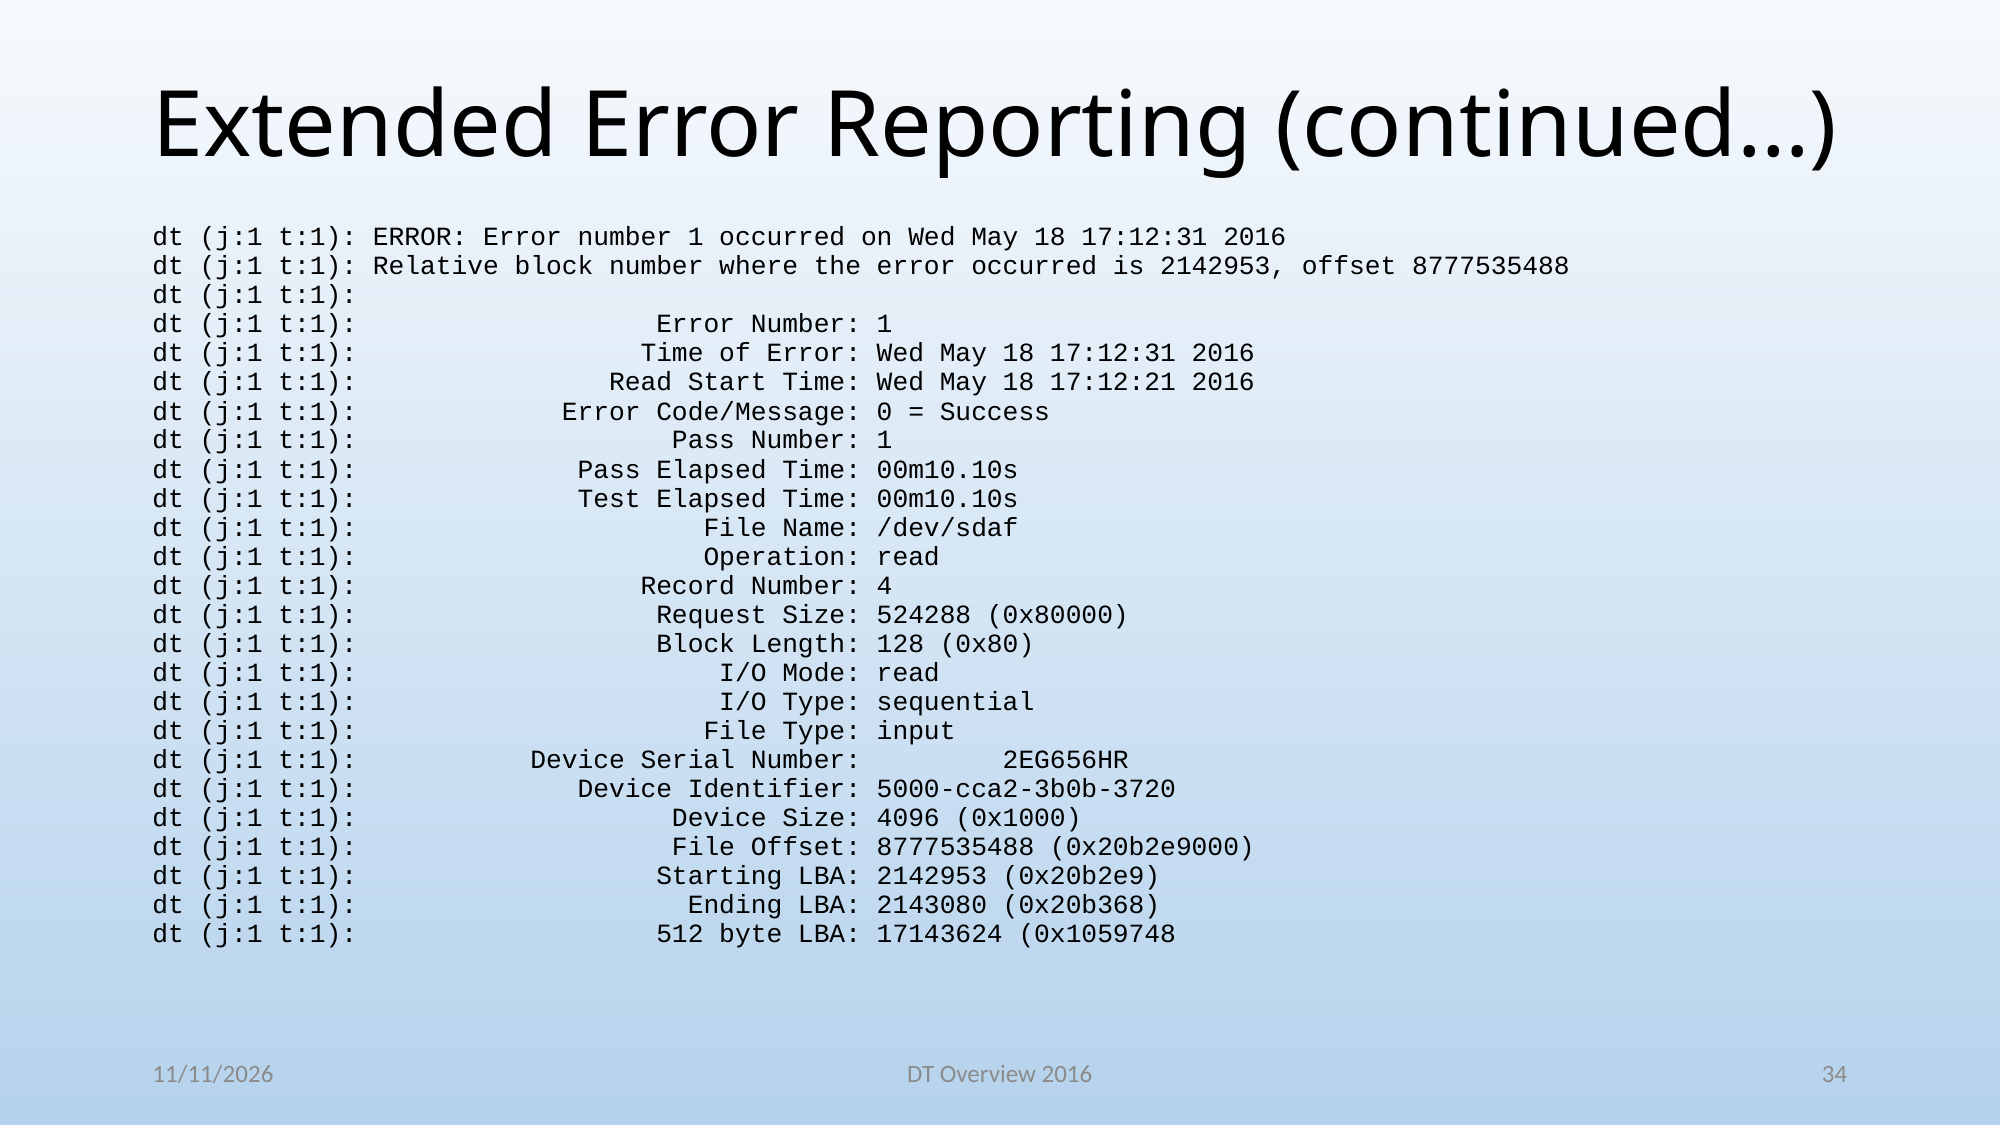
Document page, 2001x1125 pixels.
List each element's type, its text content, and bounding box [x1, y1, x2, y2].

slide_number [137, 1042, 588, 1103]
slide_number 34 [1412, 1042, 1863, 1103]
title Extended Error Reporting (continued…) [137, 59, 1863, 194]
footer DT Overview 2016 [662, 1042, 1338, 1103]
list dt (j:1 t:1): ERROR: Error number 1 occurred on Wed May 18 17:12:31 2016 dt (j:1 t:1): Relative block number where the error occurred is 2142953, offset 8777535488 dt (j:1 t:1): dt (j:1 t:1): Error Number: 1 dt (j:1 t:1): Time of Error: Wed May 18 17:12:31 2016 dt (j:1 t:1): Read Start Time: Wed May 18 17:12:21 2016 dt (j:1 t:1): Error Code/Message: 0 = Success dt (j:1 t:1): Pass Number: 1 dt (j:1 t:1): Pass Elapsed Time: 00m10.10s dt (j:1 t:1): Test Elapsed Time: 00m10.10s dt (j:1 t:1): File Name: /dev/sdaf dt (j:1 t:1): Operation: read dt (j:1 t:1): Record Number: 4 dt (j:1 t:1): Request Size: 524288 (0x80000) dt (j:1 t:1): Block Length: 128 (0x80) dt (j:1 t:1): I/O Mode: read dt (j:1 t:1): I/O Type: sequential dt (j:1 t:1): File Type: input dt (j:1 t:1): Device Serial Number: 2EG656HR dt (j:1 t:1): Device Identifier: 5000-cca2-3b0b-3720 dt (j:1 t:1): Device Size: 4096 (0x1000) dt (j:1 t:1): File Offset: 8777535488 (0x20b2e9000) dt (j:1 t:1): Starting LBA: 2142953 (0x20b2e9) dt (j:1 t:1): Ending LBA: 2143080 (0x20b368) dt (j:1 t:1): 512 byte LBA: 17143624 (0x1059748 [137, 215, 1863, 968]
